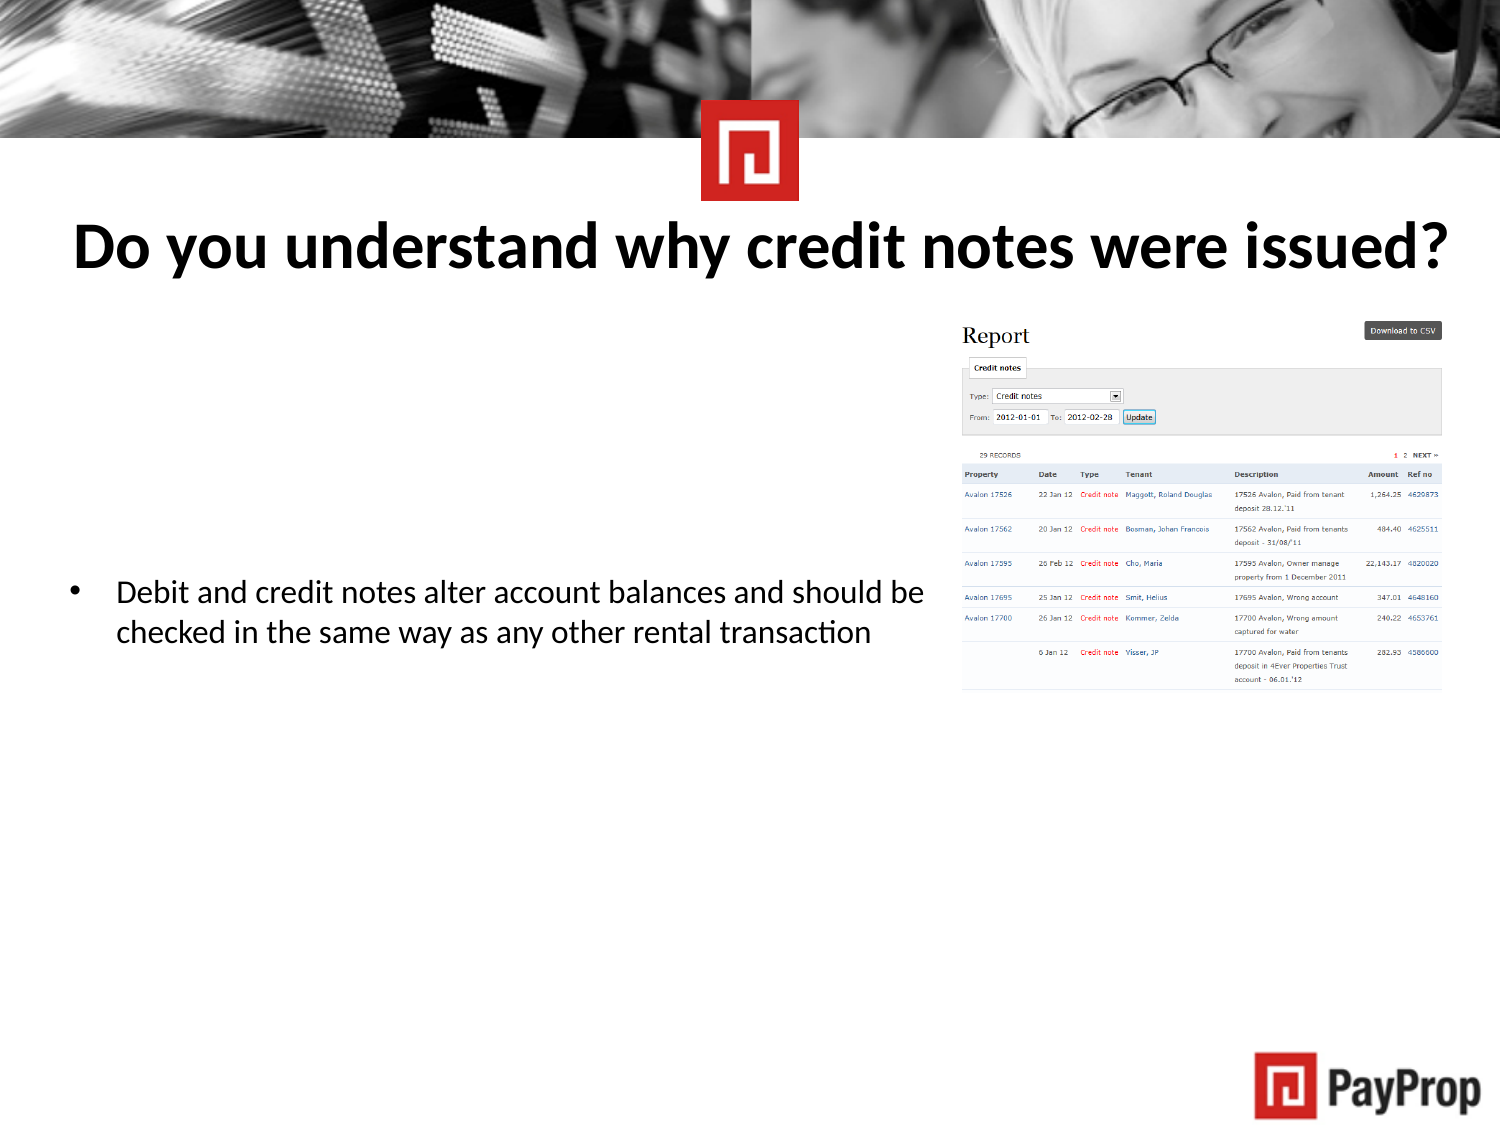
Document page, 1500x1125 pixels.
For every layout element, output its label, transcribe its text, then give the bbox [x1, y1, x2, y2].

picture [0, 0, 1500, 201]
picture [950, 318, 1448, 693]
picture [1252, 1049, 1499, 1125]
text_box Do you understand why credit notes were issued? [58, 194, 1467, 290]
text_box Debit and credit notes alter account balances and should be checked in the same way as any other rental transaction [54, 562, 1012, 737]
